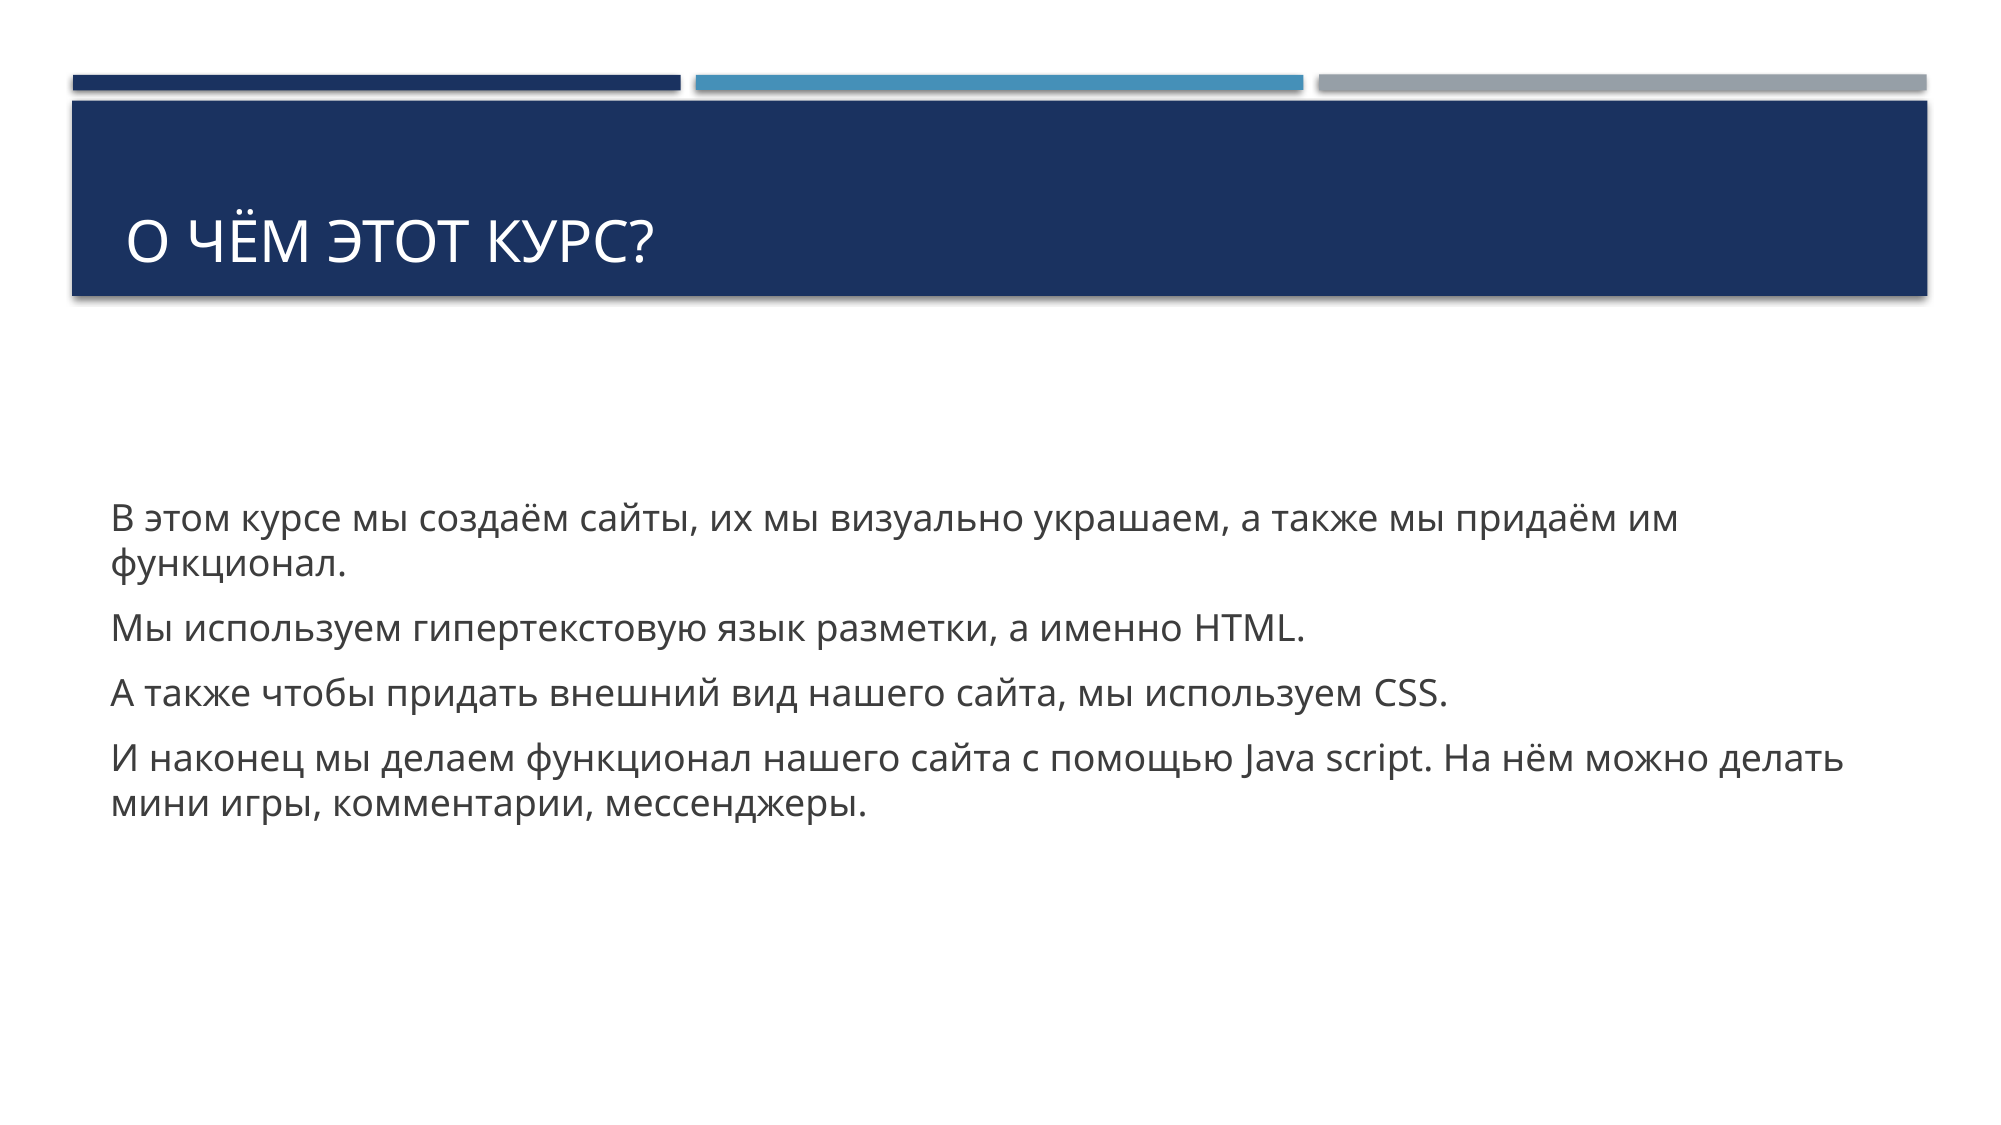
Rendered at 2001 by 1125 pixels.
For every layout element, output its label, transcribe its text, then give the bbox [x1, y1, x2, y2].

title О чём этот курс? [95, 115, 1905, 282]
list В этом курсе мы создаём сайты, их мы визуально украшаем, а также мы придаём им функционал. Мы используем гипертекстовую язык разметки, а именно HTML. А также чтобы придать внешний вид нашего сайта, мы используем CSS. И наконец мы делаем функционал нашего сайта с помощью Java script. На нём можно делать мини игры, комментарии, мессенджеры. [95, 357, 1905, 962]
